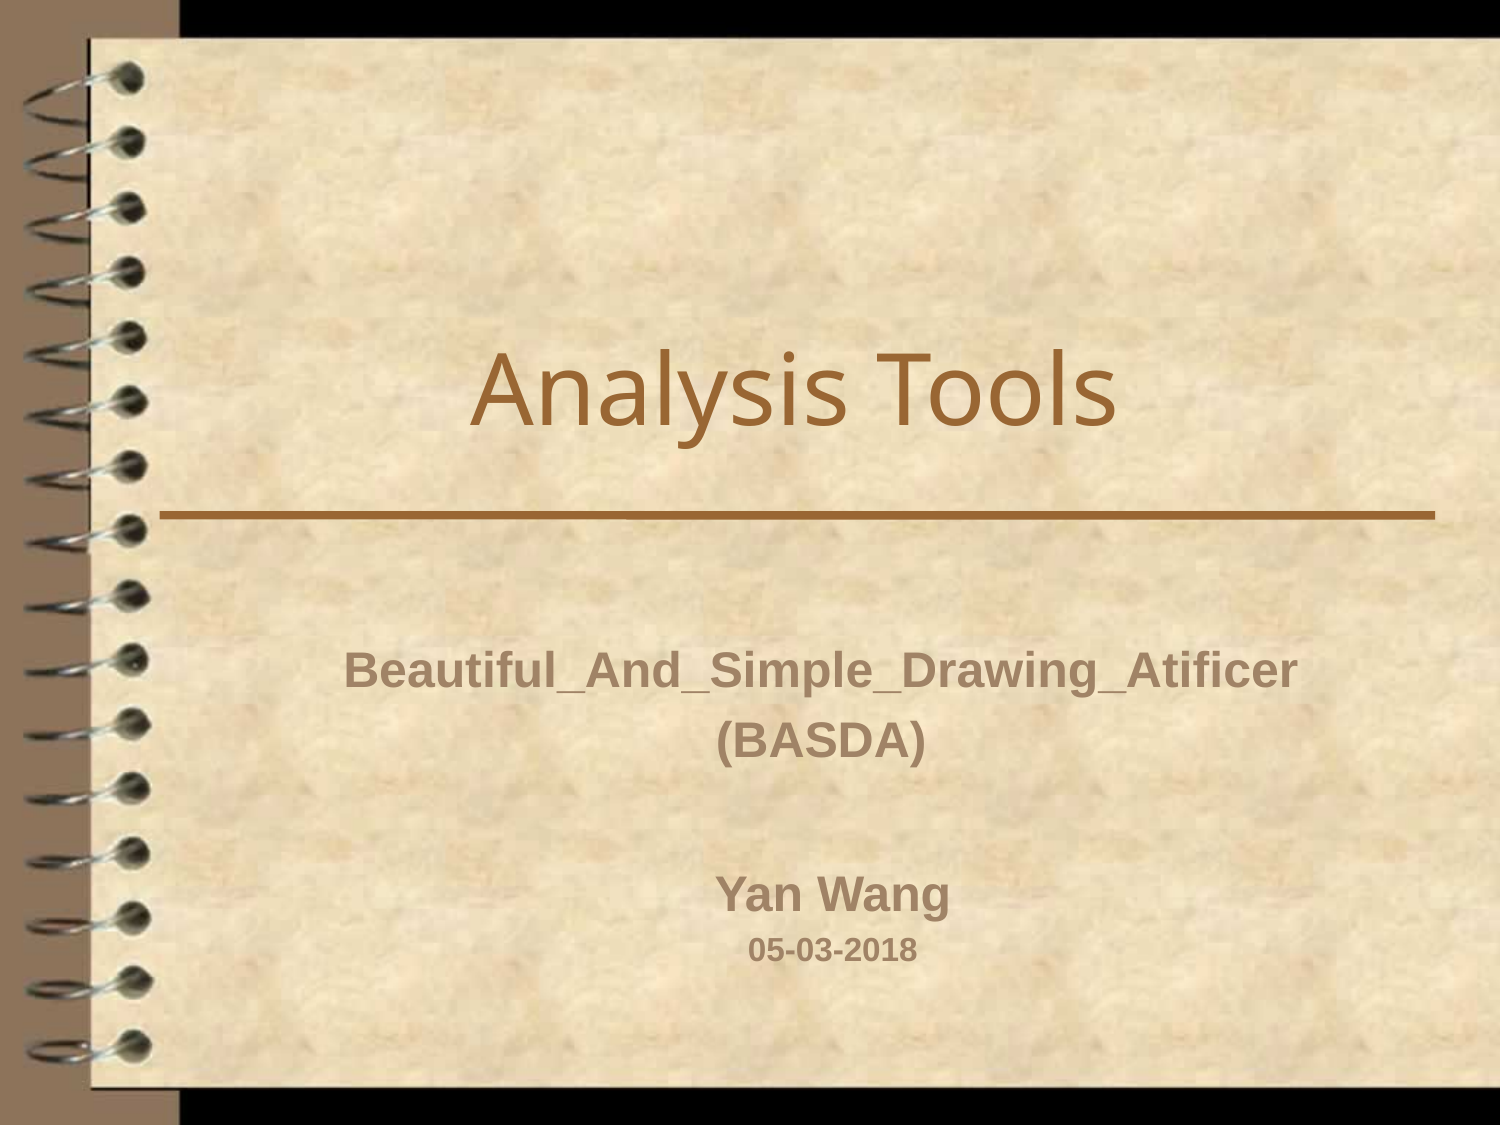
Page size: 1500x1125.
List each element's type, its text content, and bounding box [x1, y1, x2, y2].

text_box Yan Wang 05-03-2018 [230, 822, 1436, 1008]
picture [0, 0, 1500, 1125]
title Analysis Tools [157, 266, 1434, 504]
subtitle Beautiful_And_Simple_Drawing_Atificer (BASDA) [218, 609, 1425, 796]
